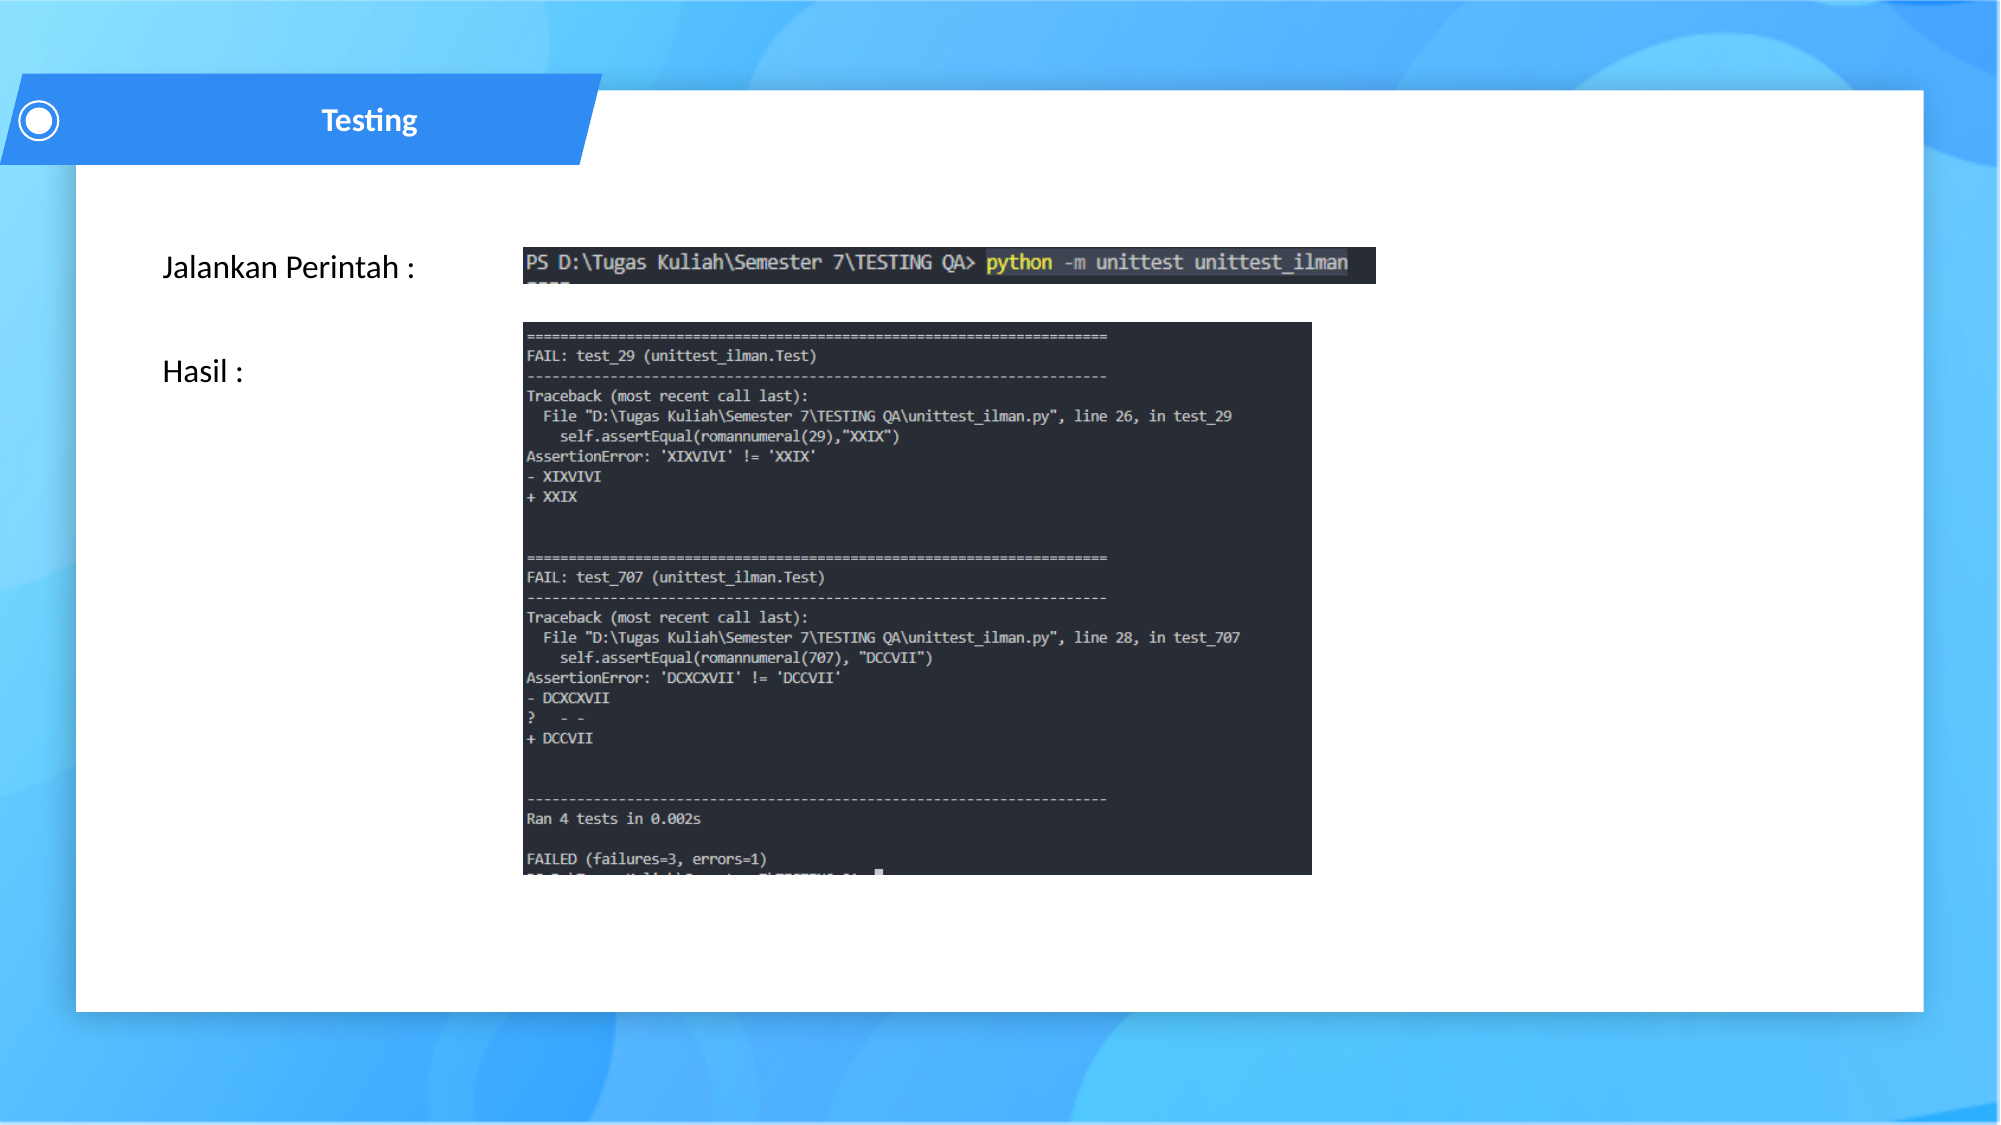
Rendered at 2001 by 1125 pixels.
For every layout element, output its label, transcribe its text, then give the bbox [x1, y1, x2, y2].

picture [0, 0, 2000, 1125]
text_box Hasil : [147, 322, 523, 388]
text_box Jalankan Perintah : [147, 218, 712, 284]
text_box [75, 89, 1925, 1013]
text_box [0, 73, 603, 165]
picture [523, 247, 1376, 284]
picture [523, 322, 1312, 876]
